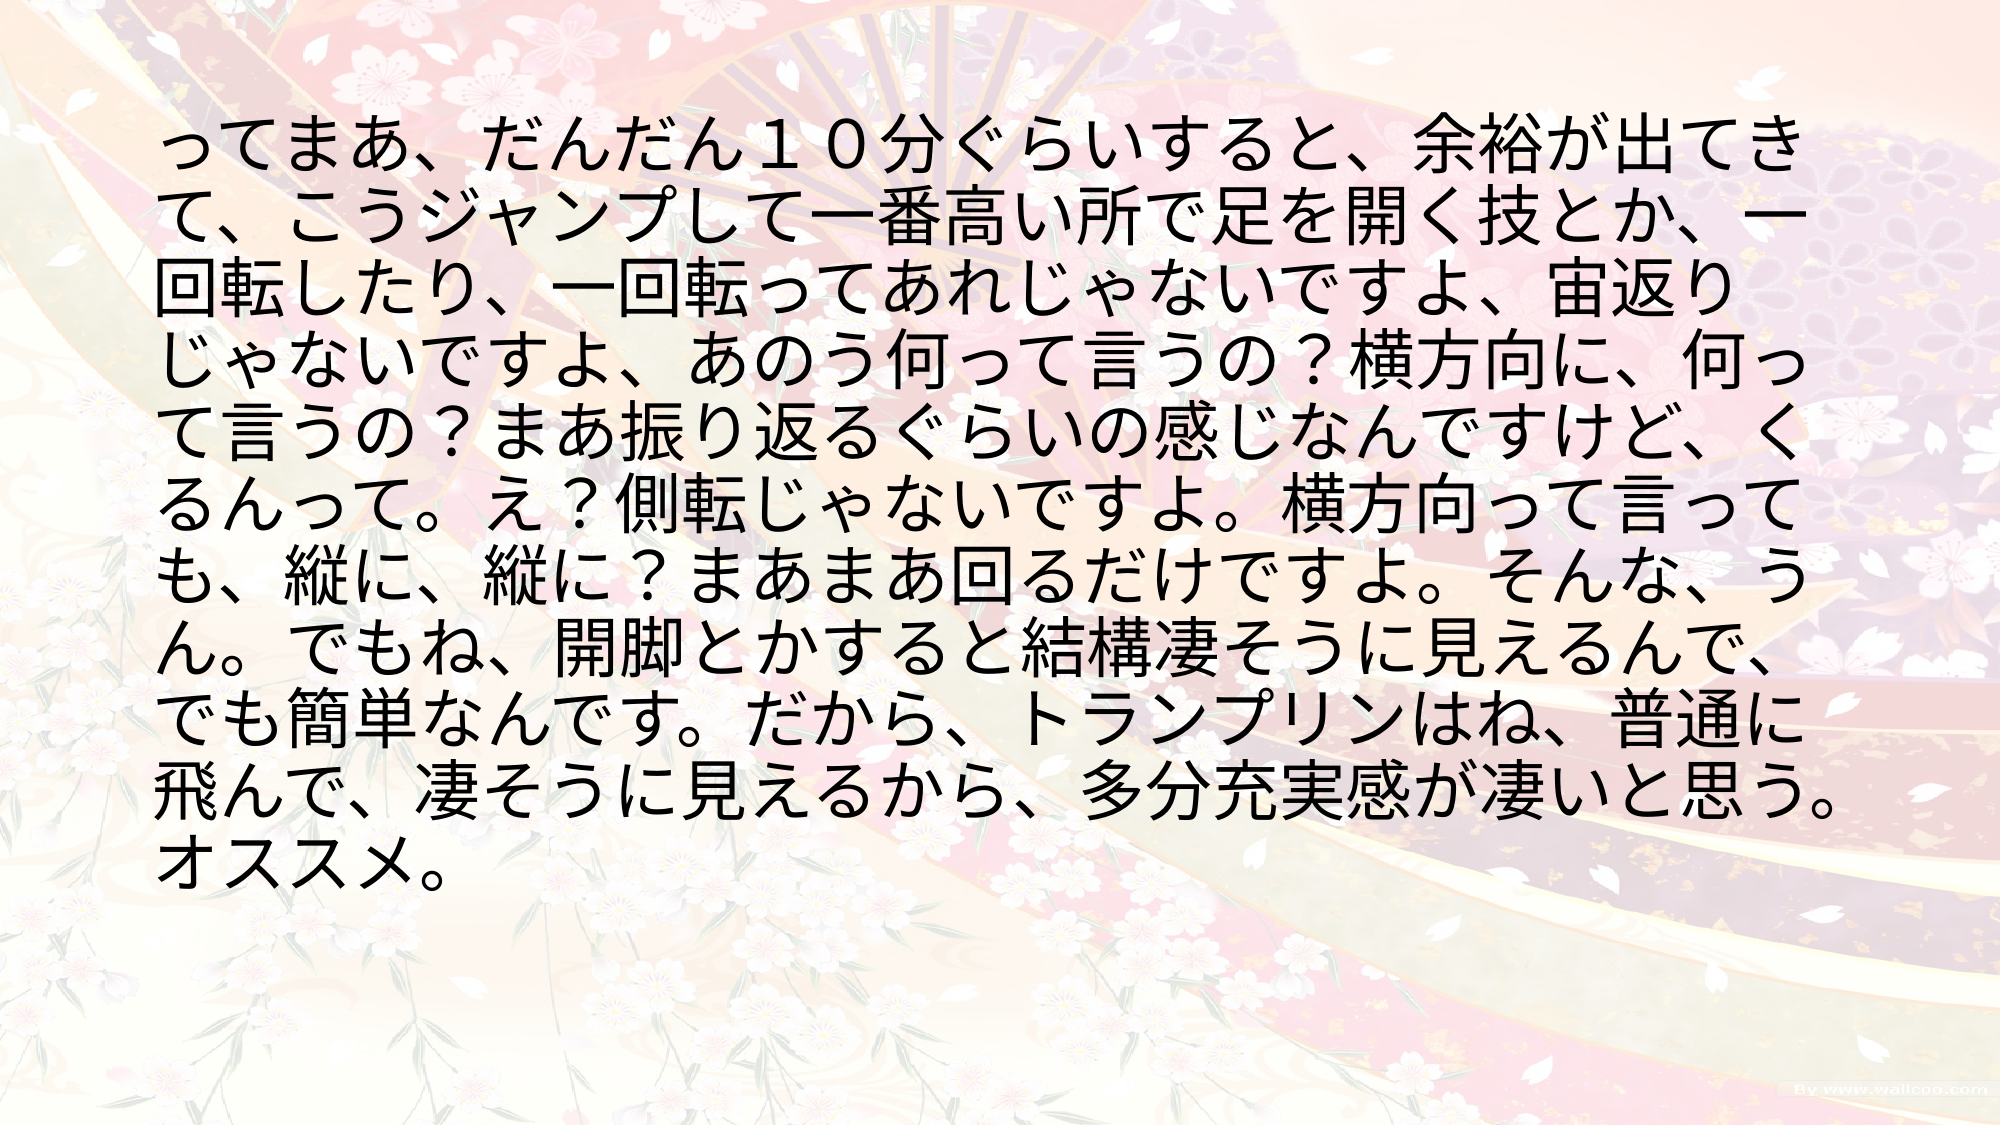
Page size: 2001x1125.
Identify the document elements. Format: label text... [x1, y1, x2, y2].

list ってまあ、だんだん１０分ぐらいすると、余裕が出てきて、こうジャンプして一番高い所で足を開く技とか、一回転したり、一回転ってあれじゃないですよ、宙返りじゃないですよ、あのう何って言うの？横方向に、何って言うの？まあ振り返るぐらいの感じなんですけど、くるんって。え？側転じゃないですよ。横方向って言っても、縦に、縦に？まあまあ回るだけですよ。そんな、うん。でもね、開脚とかすると結構凄そうに見えるんで、でも簡単なんです。だから、トランプリンはね、普通に飛んで、凄そうに見えるから、多分充実感が凄いと思う。オススメ。 [137, 103, 1863, 1014]
